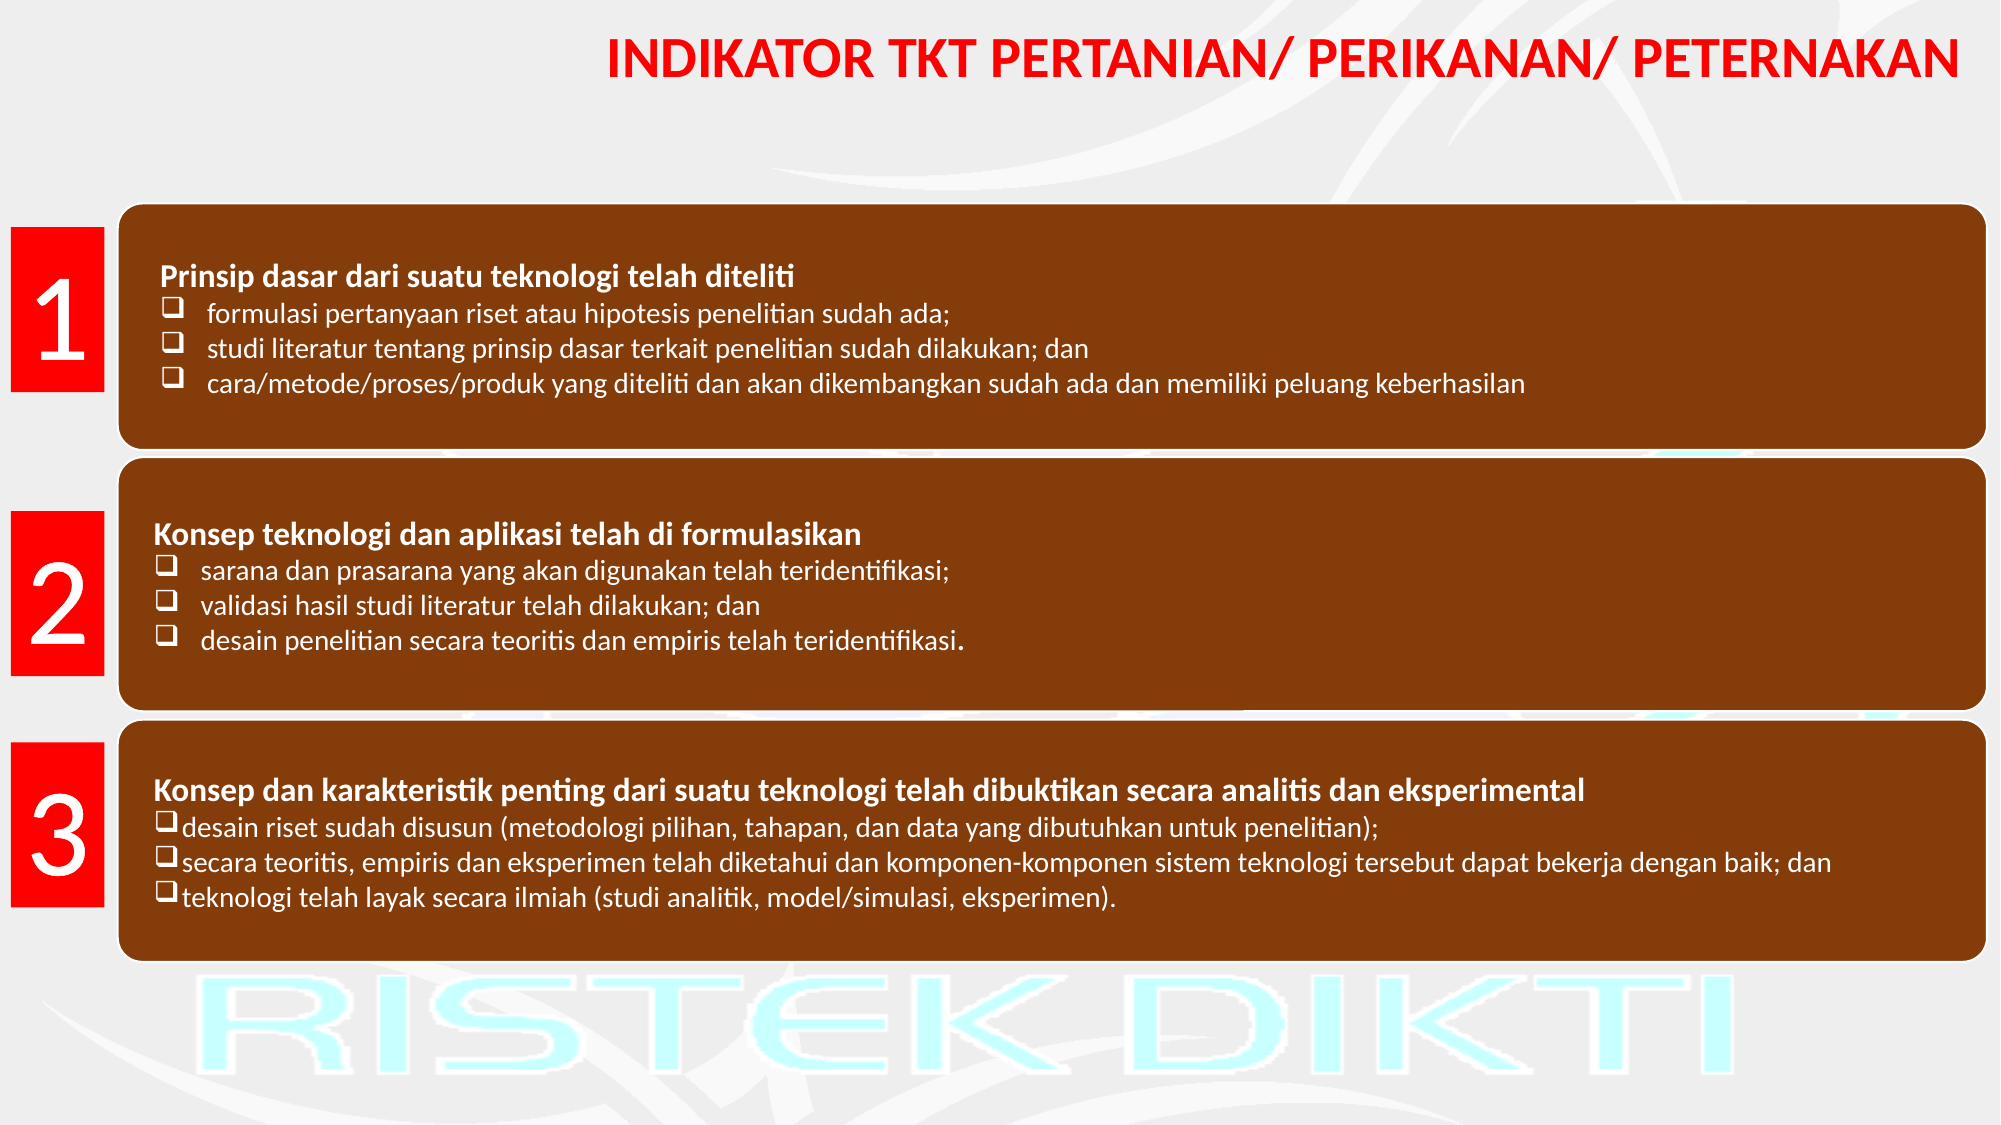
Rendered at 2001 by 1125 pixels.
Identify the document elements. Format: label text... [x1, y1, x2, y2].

picture [0, 0, 2000, 1125]
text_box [117, 719, 1988, 962]
text_box 3 [10, 742, 105, 908]
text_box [117, 203, 1988, 450]
text_box INDIKATOR TKT PERTANIAN/ PERIKANAN/ PETERNAKAN [451, 11, 1975, 97]
text_box 1 [10, 227, 105, 393]
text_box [117, 457, 1988, 712]
text_box 2 [10, 511, 105, 677]
